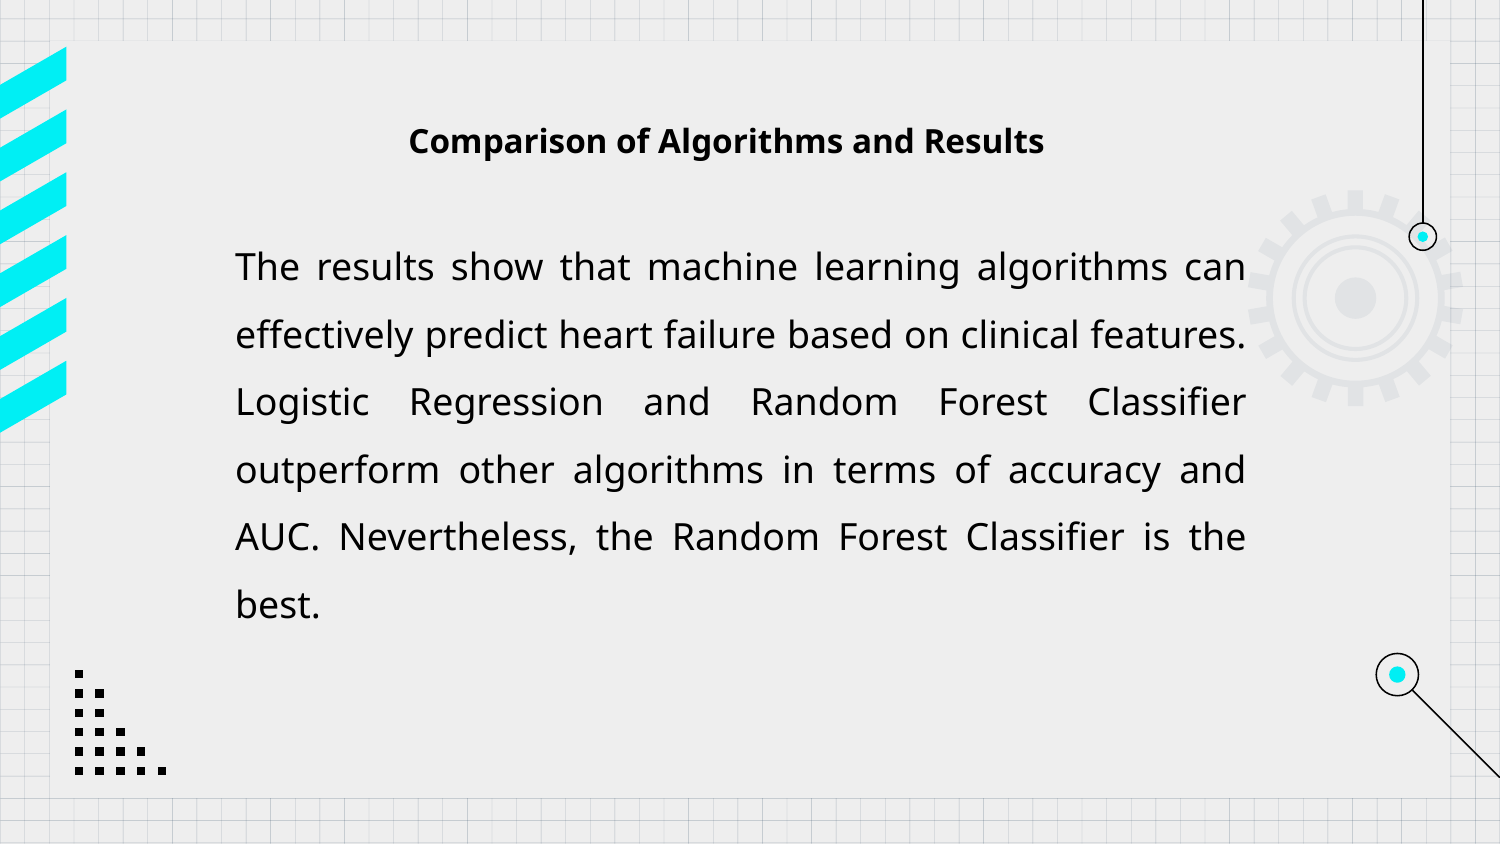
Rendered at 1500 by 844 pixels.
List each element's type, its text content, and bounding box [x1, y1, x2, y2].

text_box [1278, 92, 1500, 121]
text_box The results show that machine learning algorithms can effectively predict heart failure based on clinical features. Logistic Regression and Random Forest Classifier outperform other algorithms in terms of accuracy and AUC. Nevertheless, the Random Forest Classifier is the best. [220, 213, 1263, 634]
text_box Comparison of Algorithms and Results [206, 92, 1248, 168]
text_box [1375, 653, 1500, 778]
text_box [1247, 190, 1464, 407]
